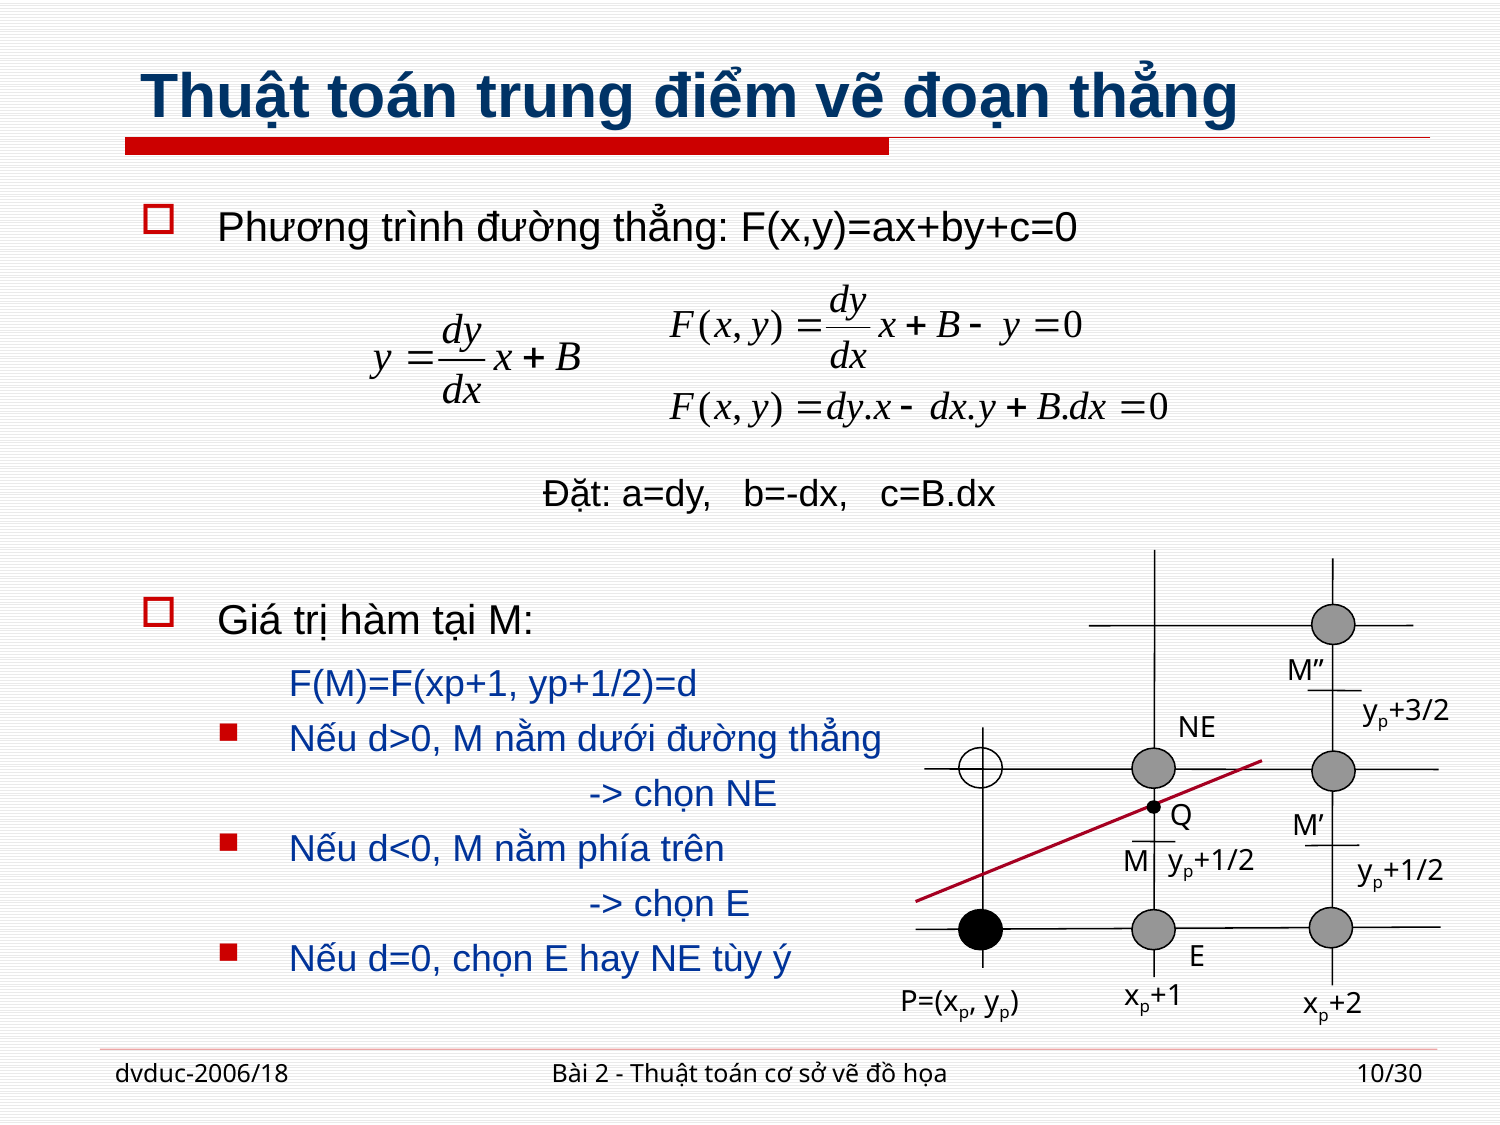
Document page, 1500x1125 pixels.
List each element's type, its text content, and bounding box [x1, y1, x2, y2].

slide_number 10/30 [1112, 1049, 1438, 1103]
title Thuật toán trung điểm vẽ đoạn thẳng [124, 24, 1476, 138]
slide_number dvduc-2006/18 [99, 1049, 426, 1103]
list Phương trình đường thẳng: F(x,y)=ax+by+c=0 Đặt: a=dy, b=-dx, c=B.dx Giá trị hàm tại M: F(M)=F(xp+1, yp+1/2)=d Nếu d>0, M nằm dưới đường thẳng -> chọn NE Nếu d<0, M nằm phía trên -> chọn E Nếu d=0, chọn E hay NE tùy ý [124, 187, 1476, 1026]
footer Bài 2 - Thuật toán cơ sở vẽ đồ họa [512, 1049, 988, 1103]
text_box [662, 272, 1176, 438]
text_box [362, 303, 588, 413]
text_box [861, 549, 1500, 1038]
